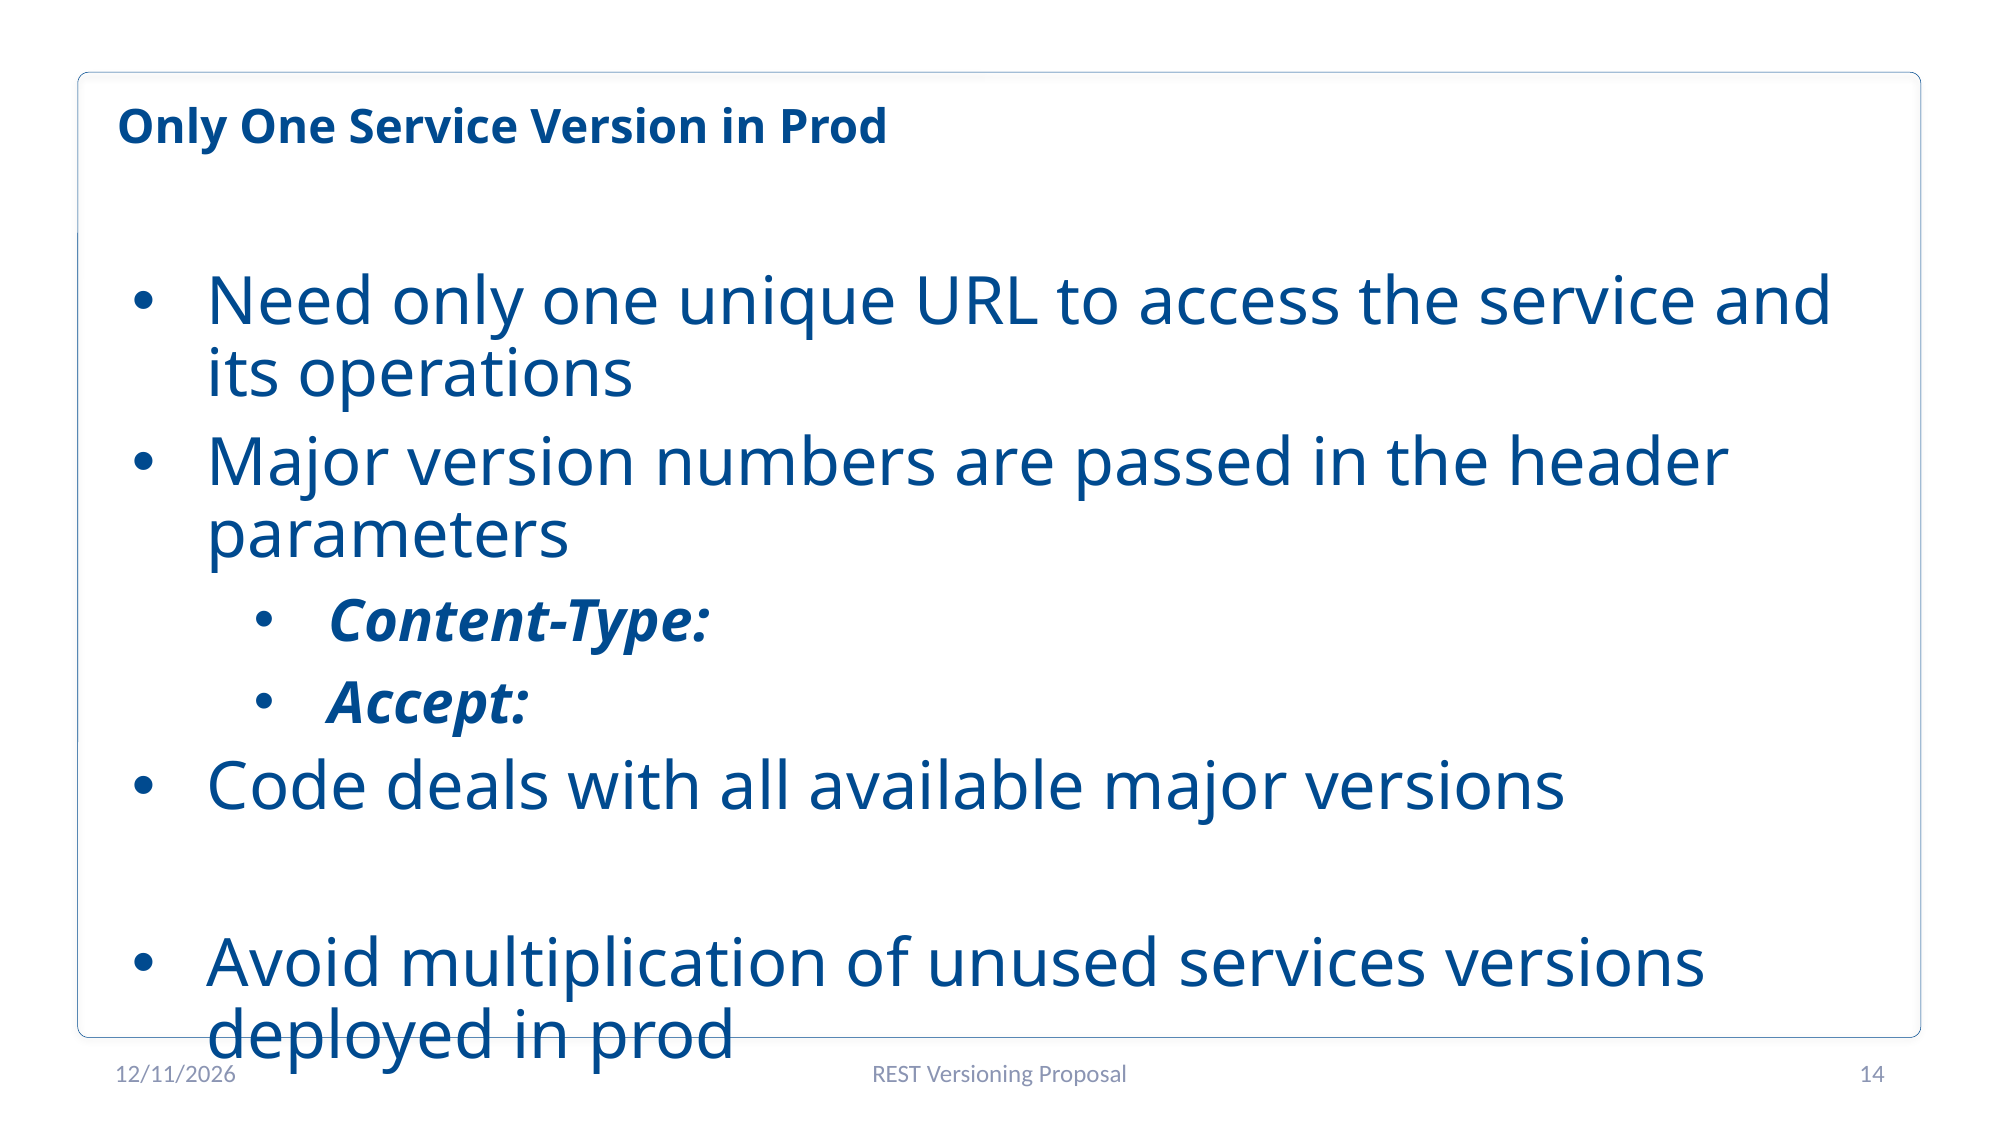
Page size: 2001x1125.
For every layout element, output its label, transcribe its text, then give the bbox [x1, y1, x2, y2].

title Only One Service Version in Prod [116, 106, 1880, 210]
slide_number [99, 1042, 567, 1103]
slide_number 14 [1433, 1042, 1900, 1103]
list Need only one unique URL to access the service and its operations Major version numbers are passed in the header parameters Content-Type: Accept: Code deals with all available major versions Avoid multiplication of unused services versions deployed in prod [116, 259, 1880, 954]
footer REST Versioning Proposal [683, 1042, 1317, 1103]
